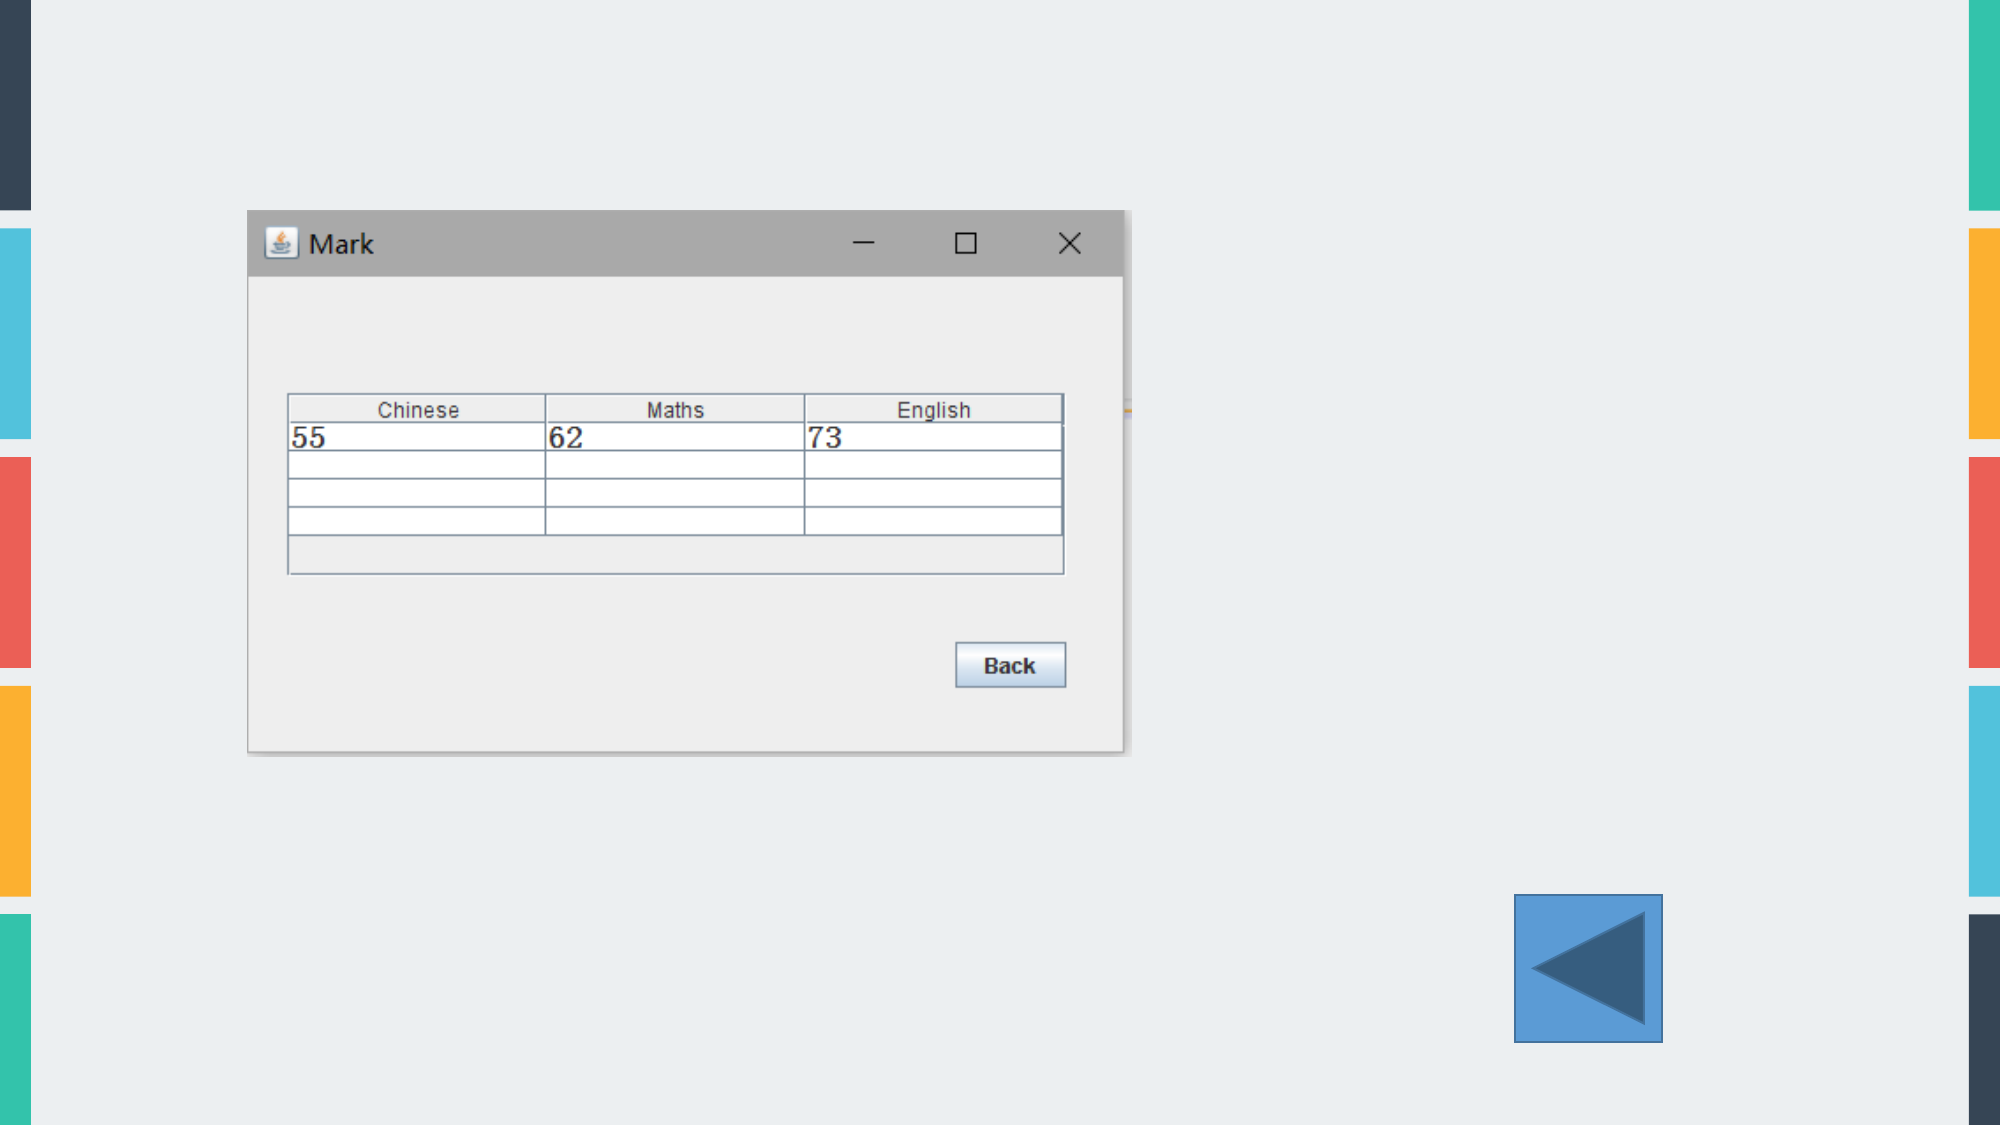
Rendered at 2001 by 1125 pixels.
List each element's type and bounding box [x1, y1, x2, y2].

text_box [1968, 457, 2000, 668]
picture [247, 210, 1132, 757]
text_box [0, 0, 31, 211]
text_box [1968, 914, 2000, 1125]
text_box [1514, 894, 1663, 1043]
text_box [0, 457, 31, 668]
text_box [0, 914, 31, 1125]
text_box [0, 228, 31, 440]
text_box [1968, 0, 2000, 211]
text_box [1968, 685, 2000, 897]
text_box [0, 685, 31, 897]
text_box [1968, 228, 2000, 440]
